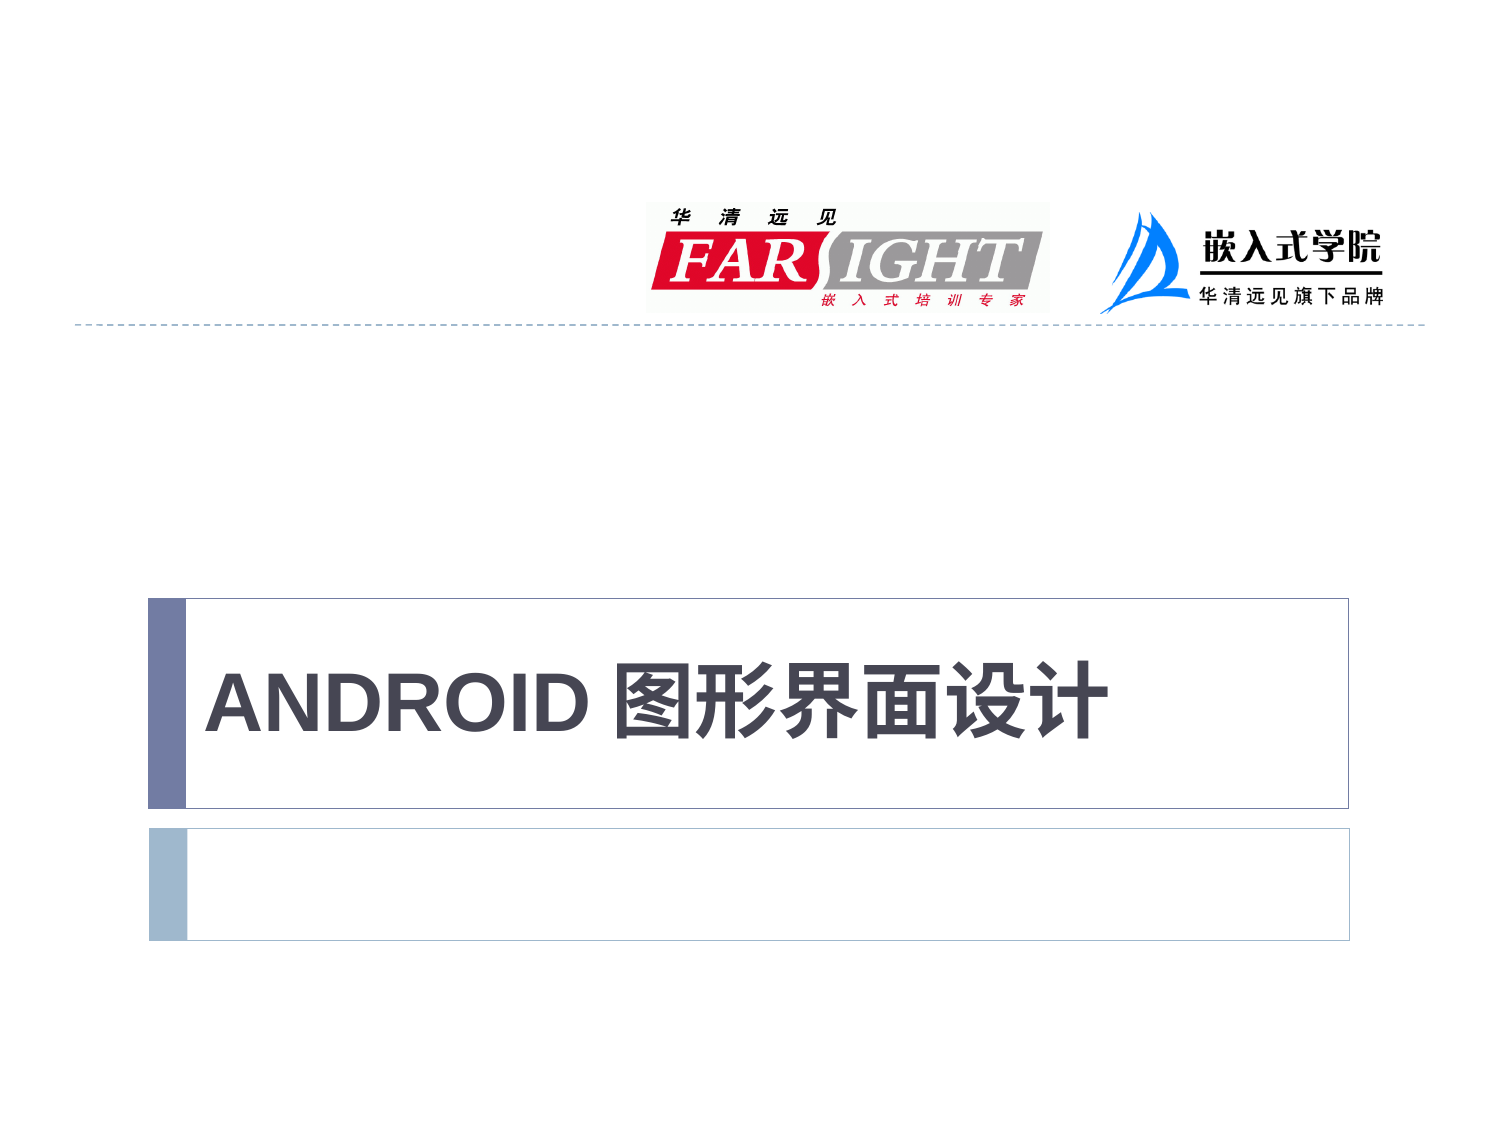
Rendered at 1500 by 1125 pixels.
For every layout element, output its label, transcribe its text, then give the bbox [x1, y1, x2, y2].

picture [1100, 212, 1383, 314]
title ANDROID图形界面设计 [188, 640, 1278, 774]
picture [646, 202, 1050, 313]
